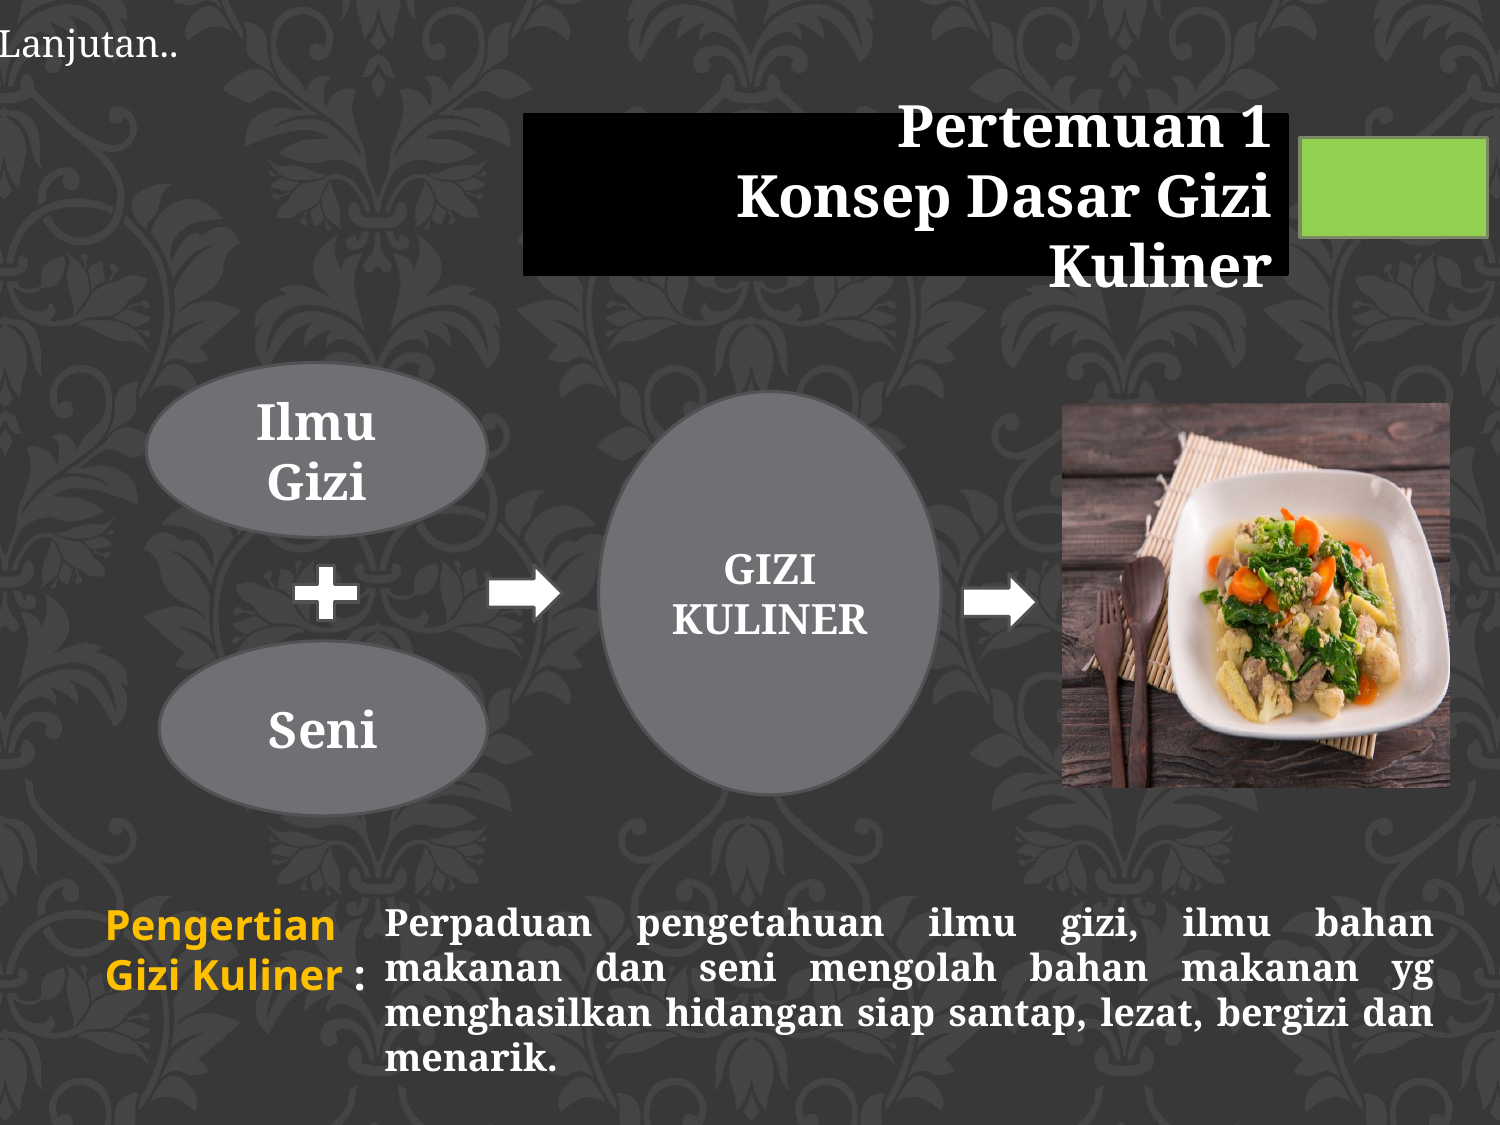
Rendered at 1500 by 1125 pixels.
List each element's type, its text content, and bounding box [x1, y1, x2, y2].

text_box Lanjutan.. [0, 12, 194, 73]
text_box Seni [157, 639, 490, 818]
text_box Pertemuan 1 Konsep Dasar Gizi Kuliner [523, 113, 1289, 276]
text_box Ilmu Gizi [144, 360, 490, 540]
text_box GIZI KULINER [596, 389, 943, 797]
text_box [292, 564, 360, 622]
text_box Perpaduan pengetahuan ilmu gizi, ilmu bahan makanan dan seni mengolah bahan makanan yg menghasilkan hidangan siap santap, lezat, bergizi dan menarik. [369, 891, 1450, 1086]
text_box [485, 563, 564, 623]
text_box Pengertian Gizi Kuliner : [89, 891, 369, 1006]
text_box [1298, 136, 1489, 239]
text_box [960, 572, 1039, 633]
picture [1062, 403, 1451, 788]
